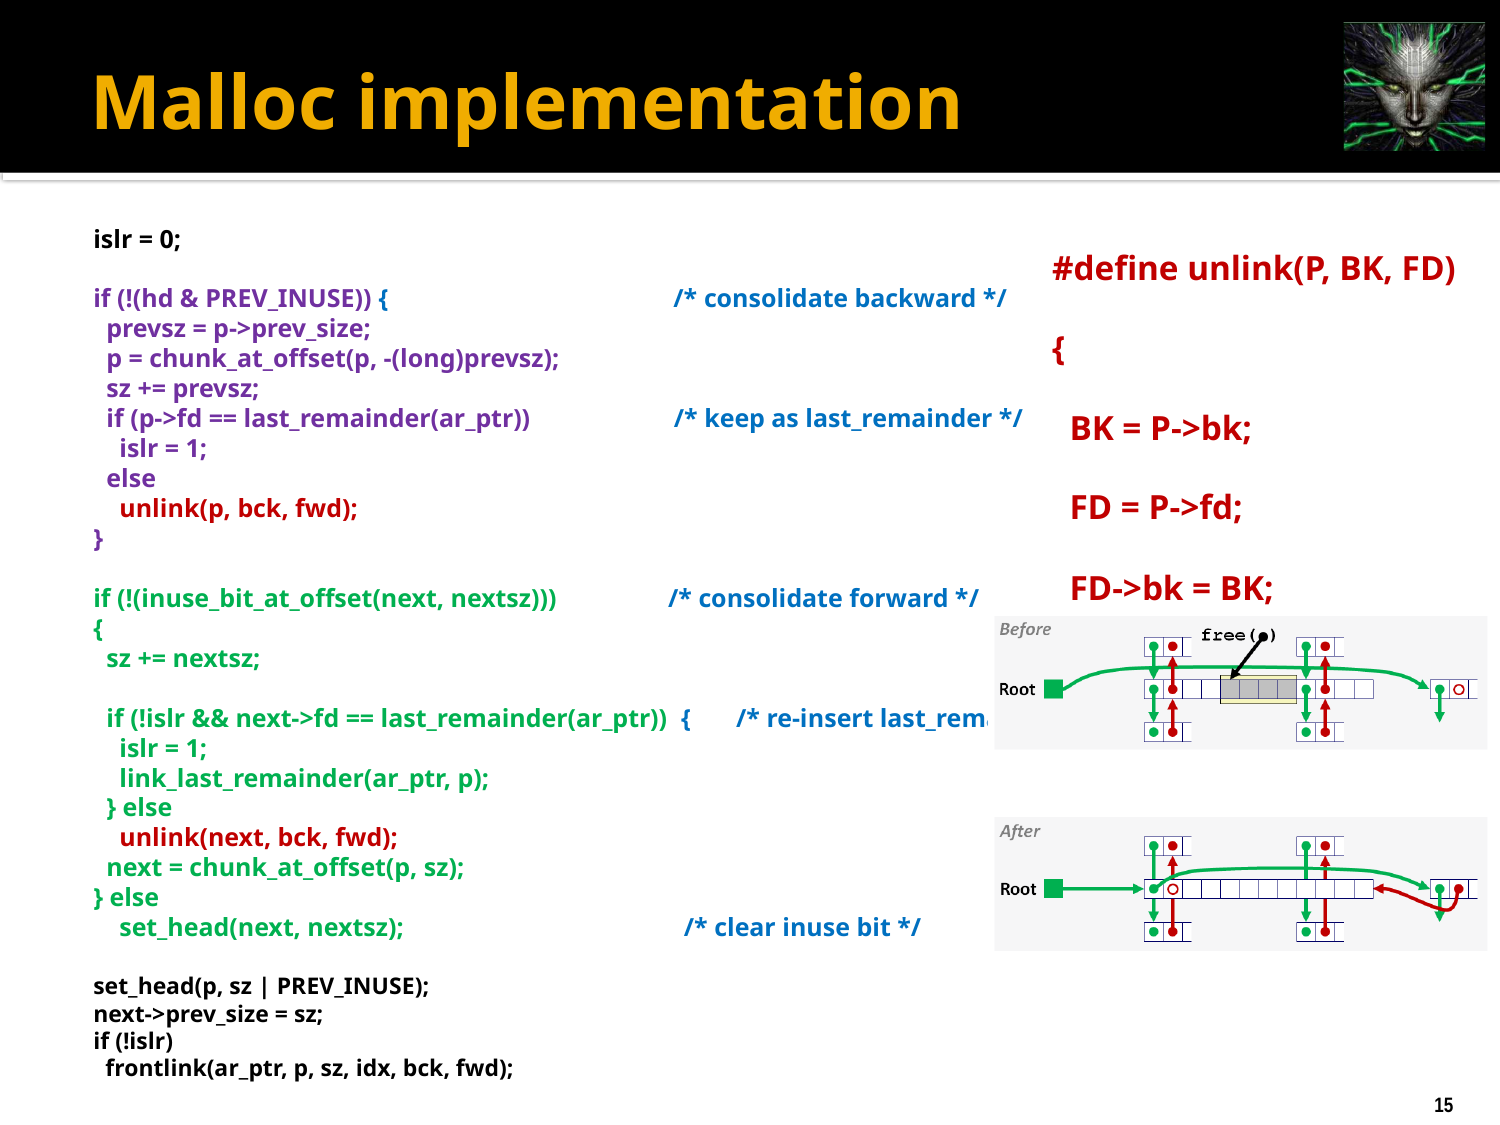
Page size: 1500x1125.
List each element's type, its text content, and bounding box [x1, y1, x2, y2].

title Malloc implementation [75, 25, 1425, 173]
text_box #define unlink(P, BK, FD) { BK = P->bk; FD = P->fd; FD->bk = BK; BK->fd = FD; } [1037, 199, 1482, 610]
picture [1343, 22, 1486, 151]
list islr = 0; if (!(hd & PREV_INUSE)) { /* consolidate backward */ prevsz = p->prev_size; p = chunk_at_offset(p, -(long)prevsz); sz += prevsz; if (p->fd == last_remainder(ar_ptr)) /* keep as last_remainder */ islr = 1; else unlink(p, bck, fwd); } if (!(inuse_bit_at_offset(next, nextsz))) /* consolidate forward */ { sz += nextsz; if (!islr && next->fd == last_remainder(ar_ptr)) { /* re-insert last_remainder */ islr = 1; link_last_remainder(ar_ptr, p); } else unlink(next, bck, fwd); next = chunk_at_offset(p, sz); } else set_head(next, nextsz); /* clear inuse bit */ set_head(p, sz | PREV_INUSE); next->prev_size = sz; if (!islr) frontlink(ar_ptr, p, sz, idx, bck, fwd); [64, 208, 1447, 1094]
picture [987, 612, 1488, 958]
